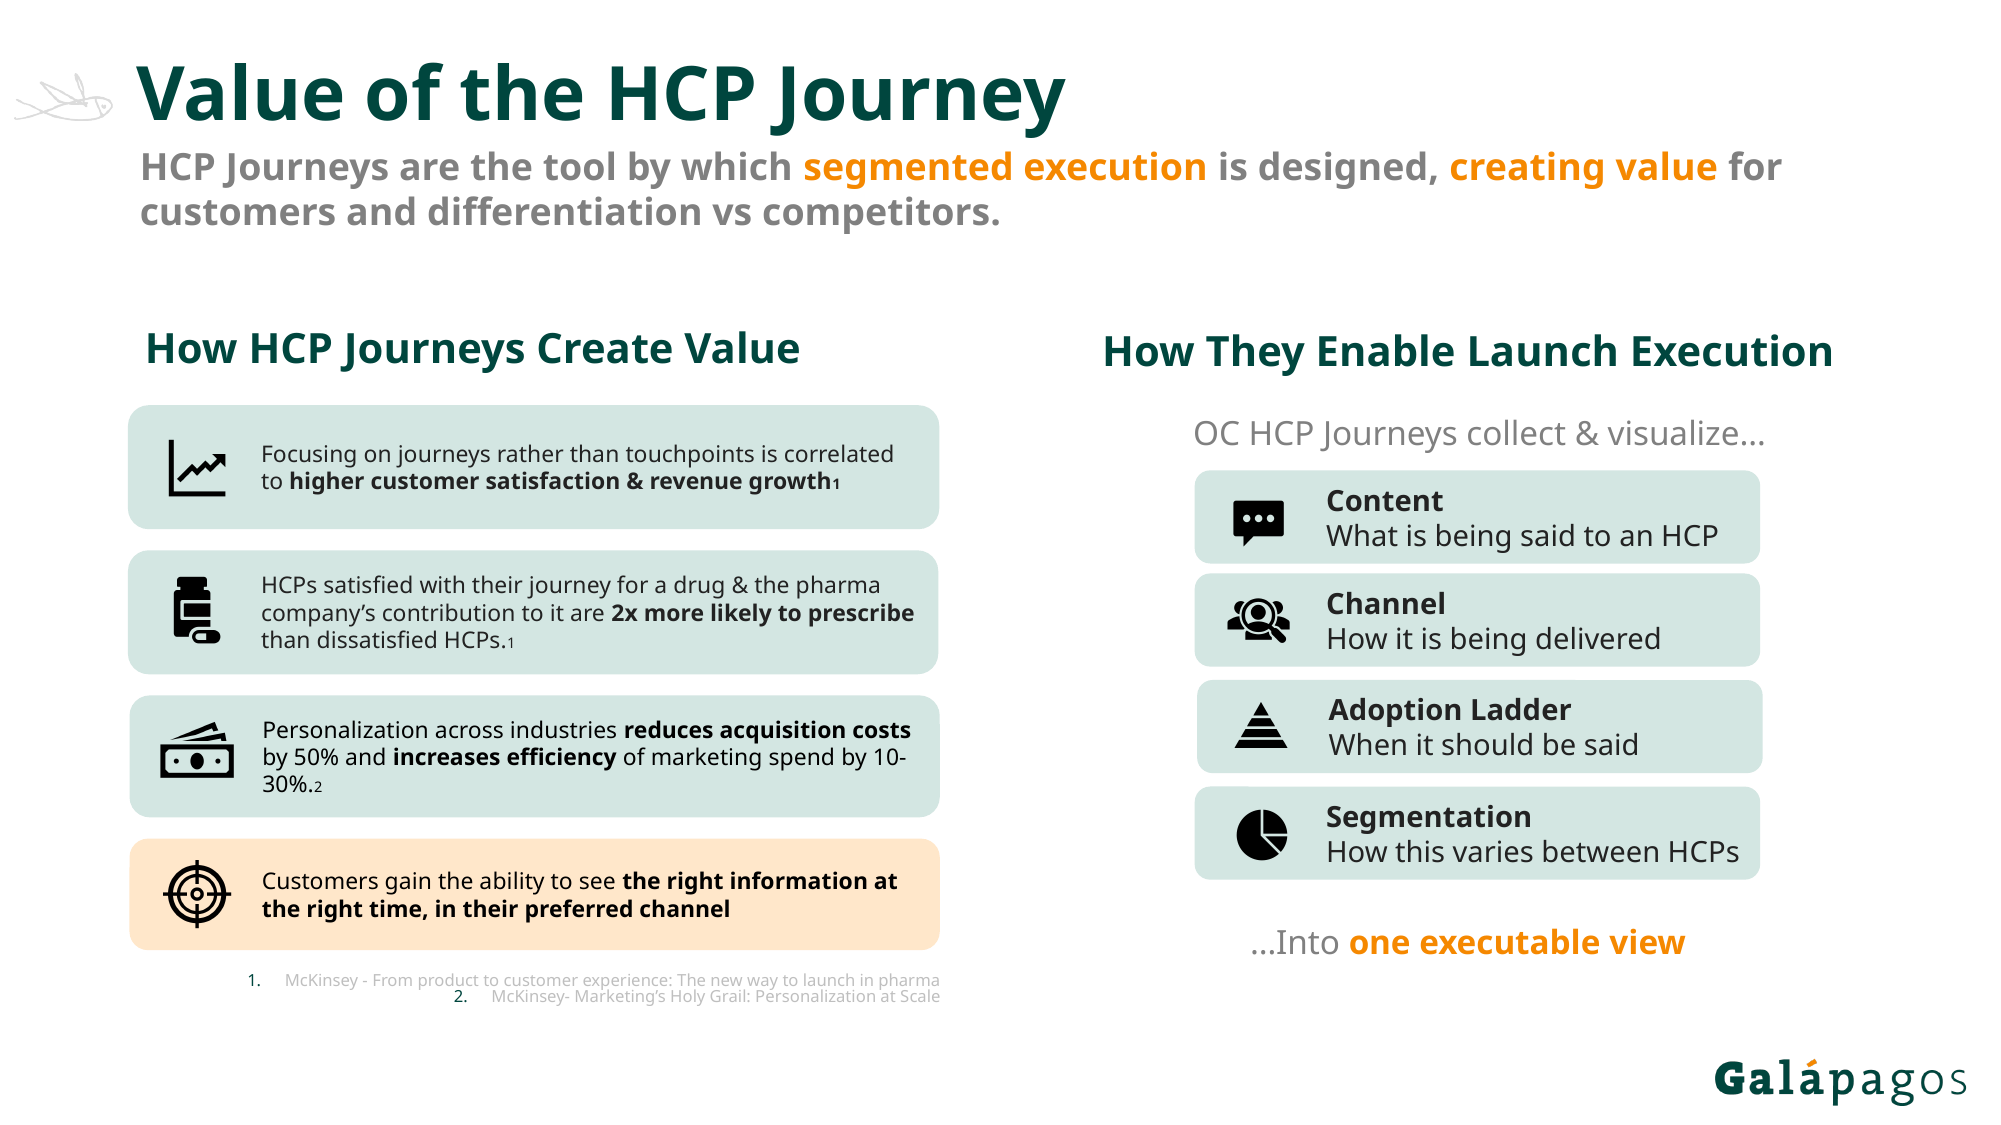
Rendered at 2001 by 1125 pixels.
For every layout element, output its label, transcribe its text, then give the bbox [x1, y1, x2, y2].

picture [1229, 803, 1294, 868]
text_box Content What is being said to an HCP [1194, 470, 1761, 564]
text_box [127, 550, 939, 675]
picture [1222, 585, 1294, 657]
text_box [127, 404, 940, 530]
text_box How HCP Journeys Create Value [130, 314, 957, 380]
text_box McKinsey - From product to customer experience: The new way to launch in pharma McKinsey- Marketing’s Holy Grail: Personalization at Scale [127, 966, 957, 1014]
title Value of the HCP Journey [121, 42, 1865, 136]
text_box …Into one executable view [1055, 913, 1882, 969]
picture [1714, 1057, 1967, 1107]
text_box Segmentation How this varies between HCPs [1194, 786, 1761, 880]
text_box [129, 838, 941, 951]
picture [14, 73, 113, 121]
text_box Adoption Ladder When it should be said [1197, 679, 1763, 774]
text_box HCP Journeys are the tool by which segmented execution is designed, creating value for customers and differentiation vs competitors. [124, 135, 1847, 241]
text_box How They Enable Launch Execution [968, 317, 1968, 383]
picture [1222, 488, 1294, 560]
text_box OC HCP Journeys collect & visualize… [1066, 405, 1894, 460]
text_box Channel How it is being delivered [1194, 573, 1761, 667]
picture [1229, 693, 1294, 758]
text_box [129, 695, 941, 818]
